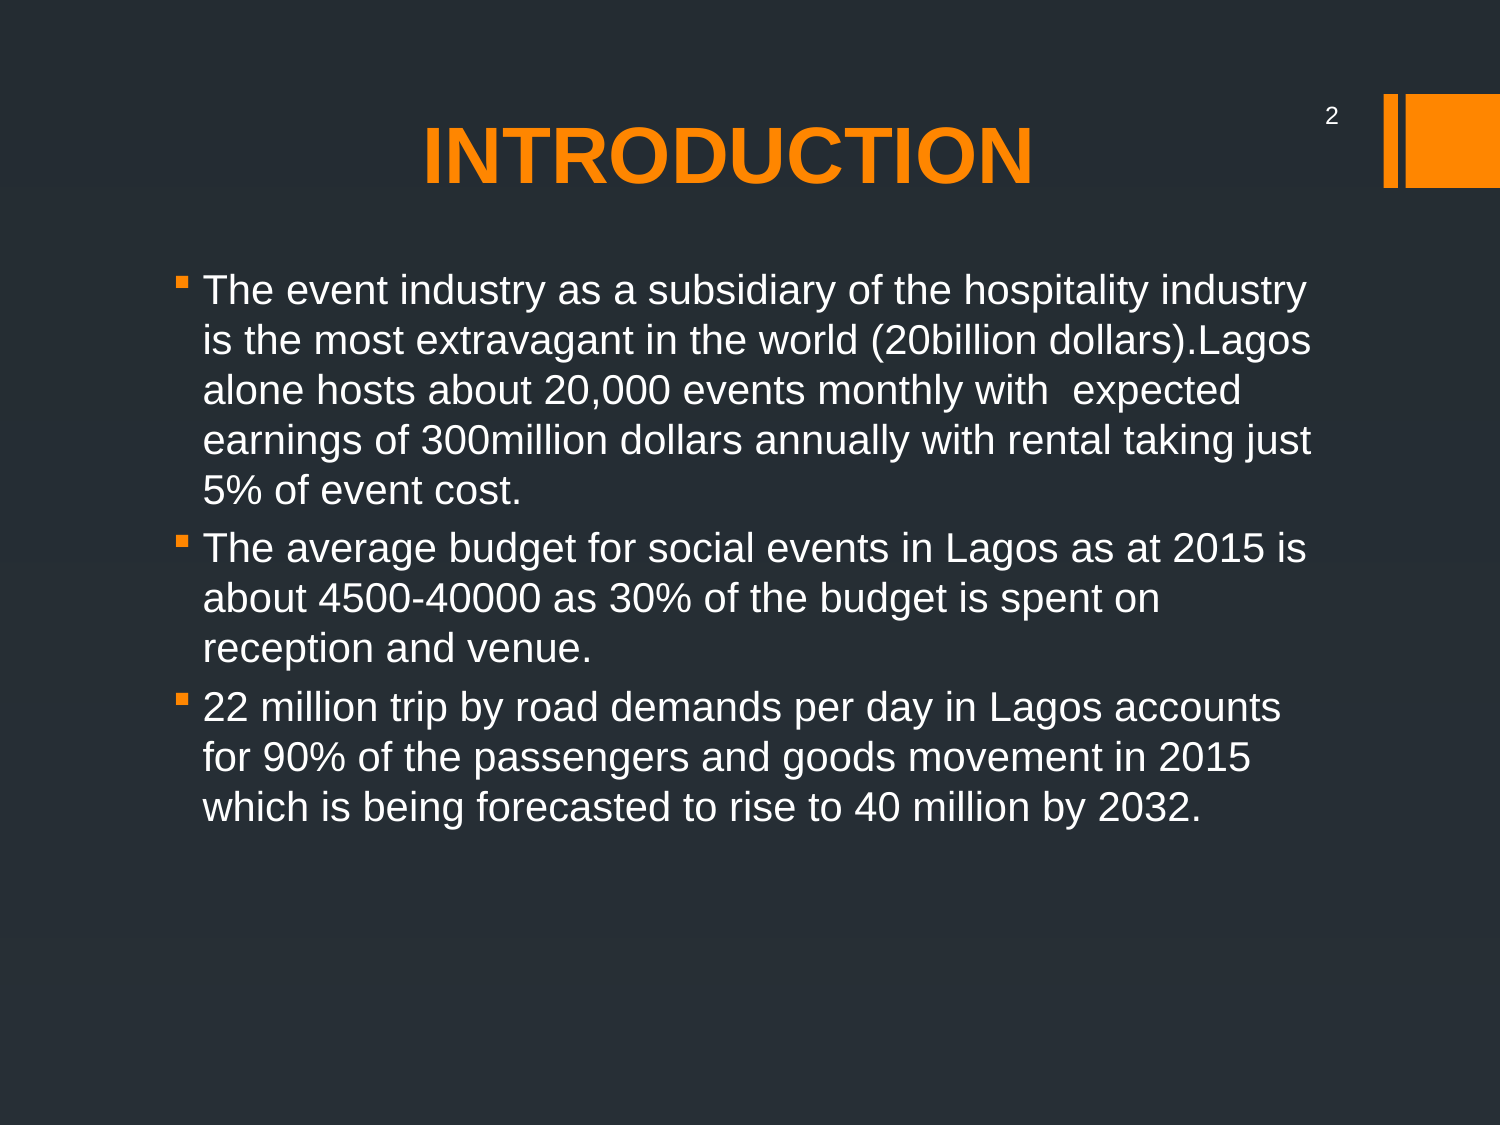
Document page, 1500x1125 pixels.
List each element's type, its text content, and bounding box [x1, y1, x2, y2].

title INTRODUCTION [407, 0, 1419, 208]
slide_number 2 [1199, 90, 1355, 140]
list The event industry as a subsidiary of the hospitality industry is the most extravagant in the world (20billion dollars).Lagos alone hosts about 20,000 events monthly with expected earnings of 300million dollars annually with rental taking just 5% of event cost. The average budget for social events in Lagos as at 2015 is about 4500-40000 as 30% of the budget is spent on reception and venue. 22 million trip by road demands per day in Lagos accounts for 90% of the passengers and goods movement in 2015 which is being forecasted to rise to 40 million by 2032. [150, 255, 1350, 1035]
